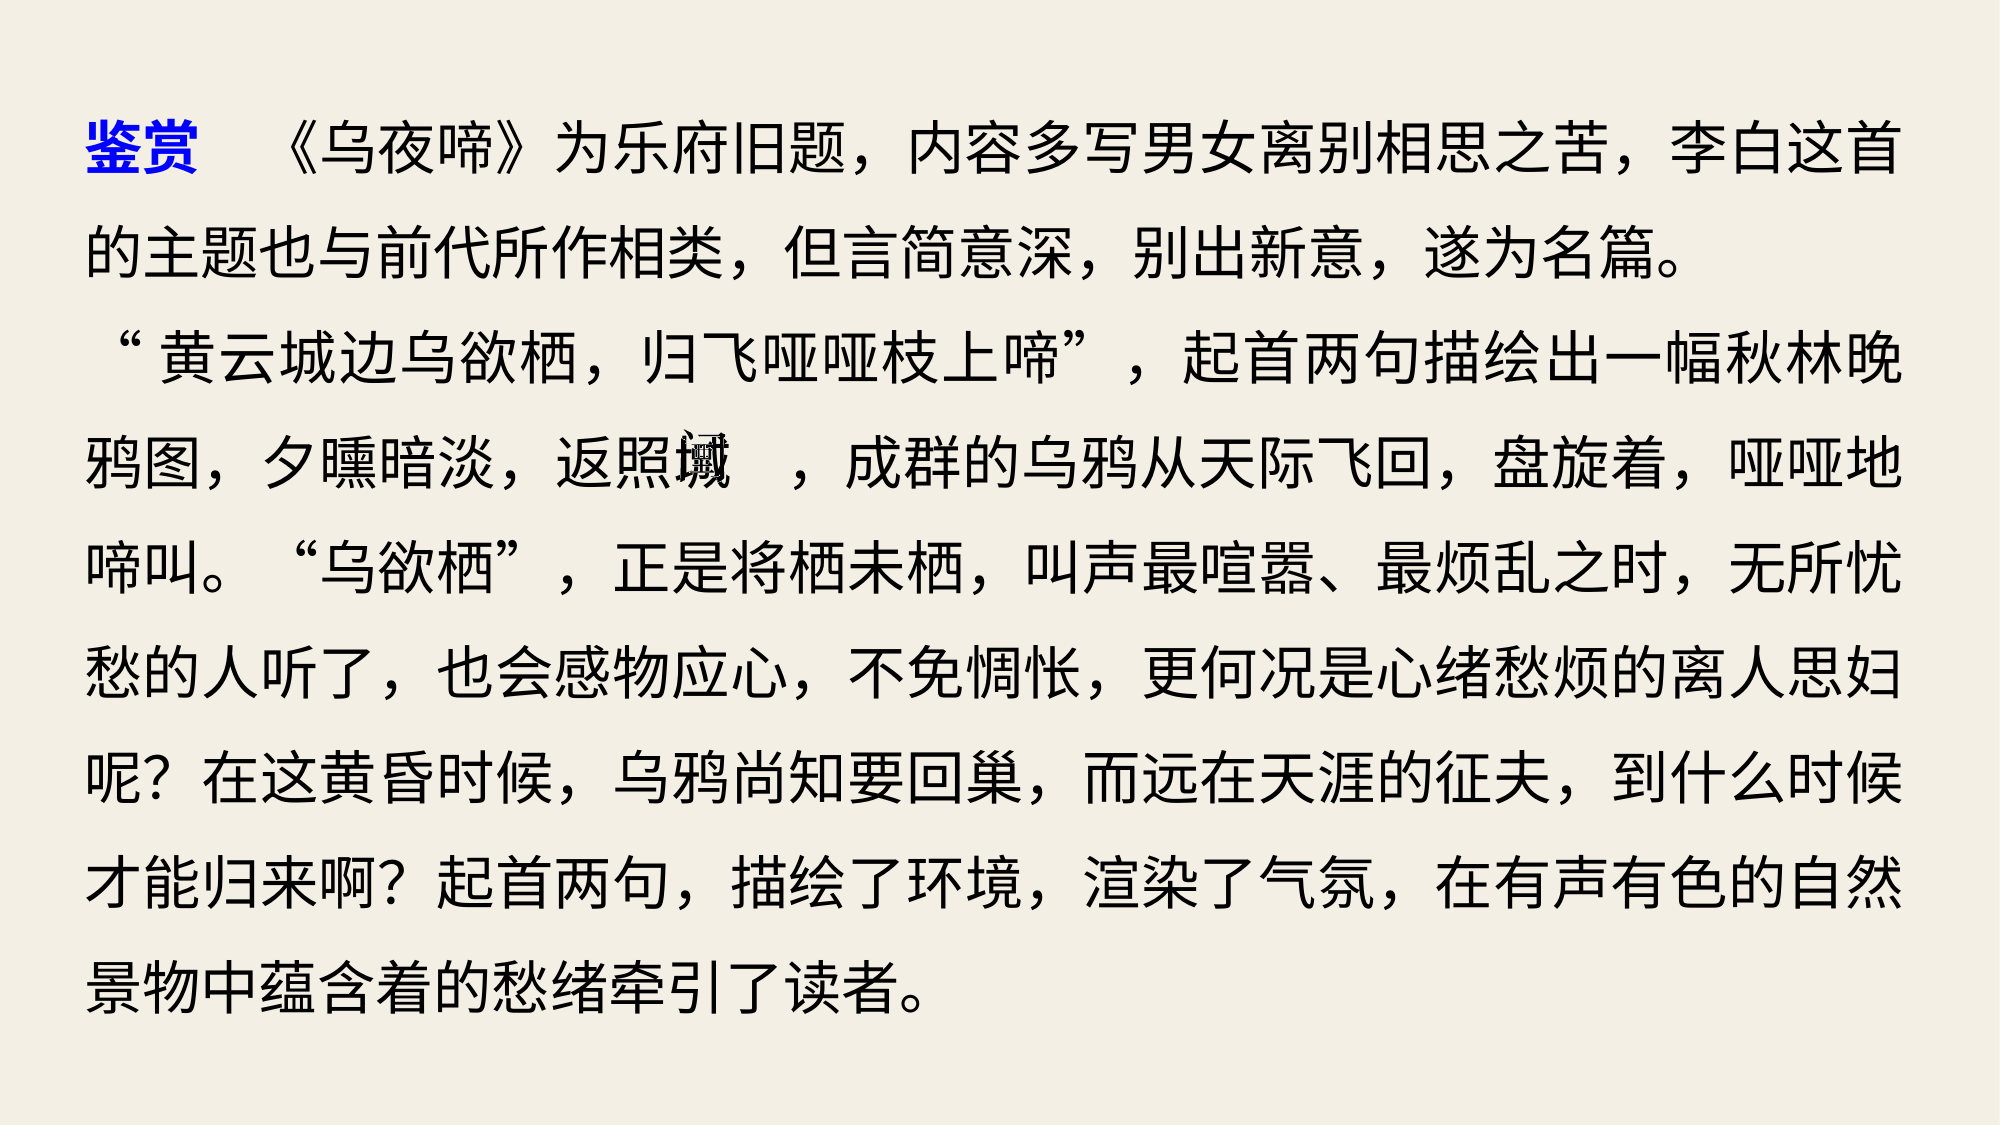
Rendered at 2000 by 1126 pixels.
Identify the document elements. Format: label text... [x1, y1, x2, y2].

text_box 鉴赏 《乌夜啼》为乐府旧题，内容多写男女离别相思之苦，李白这首的主题也与前代所作相类，但言简意深，别出新意，遂为名篇。 “黄云城边乌欲栖，归飞哑哑枝上啼”，起首两句描绘出一幅秋林晚鸦图，夕曛暗淡，返照城 ，成群的乌鸦从天际飞回，盘旋着，哑哑地啼叫。“乌欲栖”，正是将栖未栖，叫声最喧嚣、最烦乱之时，无所忧愁的人听了，也会感物应心，不免惆怅，更何况是心绪愁烦的离人思妇呢？在这黄昏时候，乌鸦尚知要回巢，而远在天涯的征夫，到什么时候才能归来啊？起首两句，描绘了环境，渲染了气氛，在有声有色的自然景物中蕴含着的愁绪牵引了读者。 [64, 66, 1924, 1031]
picture [678, 428, 727, 483]
